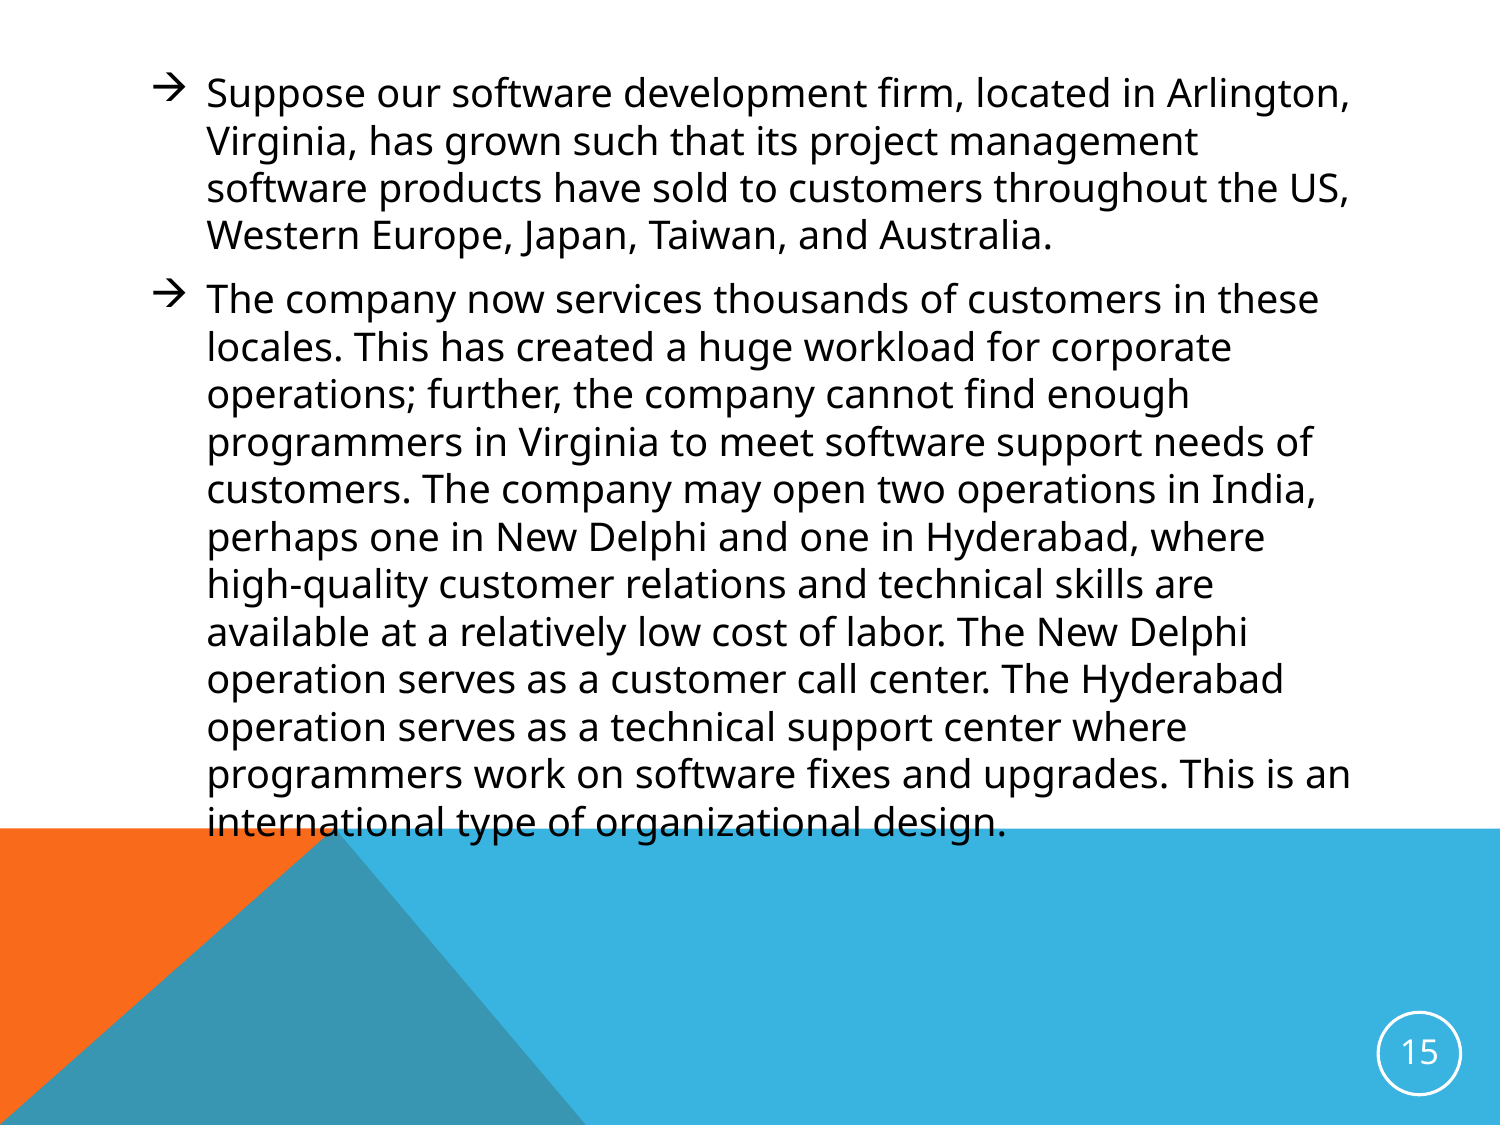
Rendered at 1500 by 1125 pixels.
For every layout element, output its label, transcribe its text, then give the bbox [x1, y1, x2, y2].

list Suppose our software development firm, located in Arlington, Virginia, has grown such that its project management software products have sold to customers throughout the US, Western Europe, Japan, Taiwan, and Australia. The company now services thousands of customers in these locales. This has created a huge workload for corporate operations; further, the company cannot find enough programmers in Virginia to meet software support needs of customers. The company may open two operations in India, perhaps one in New Delphi and one in Hyderabad, where high-quality customer relations and technical skills are available at a relatively low cost of labor. The New Delphi operation serves as a customer call center. The Hyderabad operation serves as a technical support center where programmers work on software fixes and upgrades. This is an international type of organizational design. [135, 60, 1369, 831]
slide_number 15 [1376, 1010, 1463, 1097]
